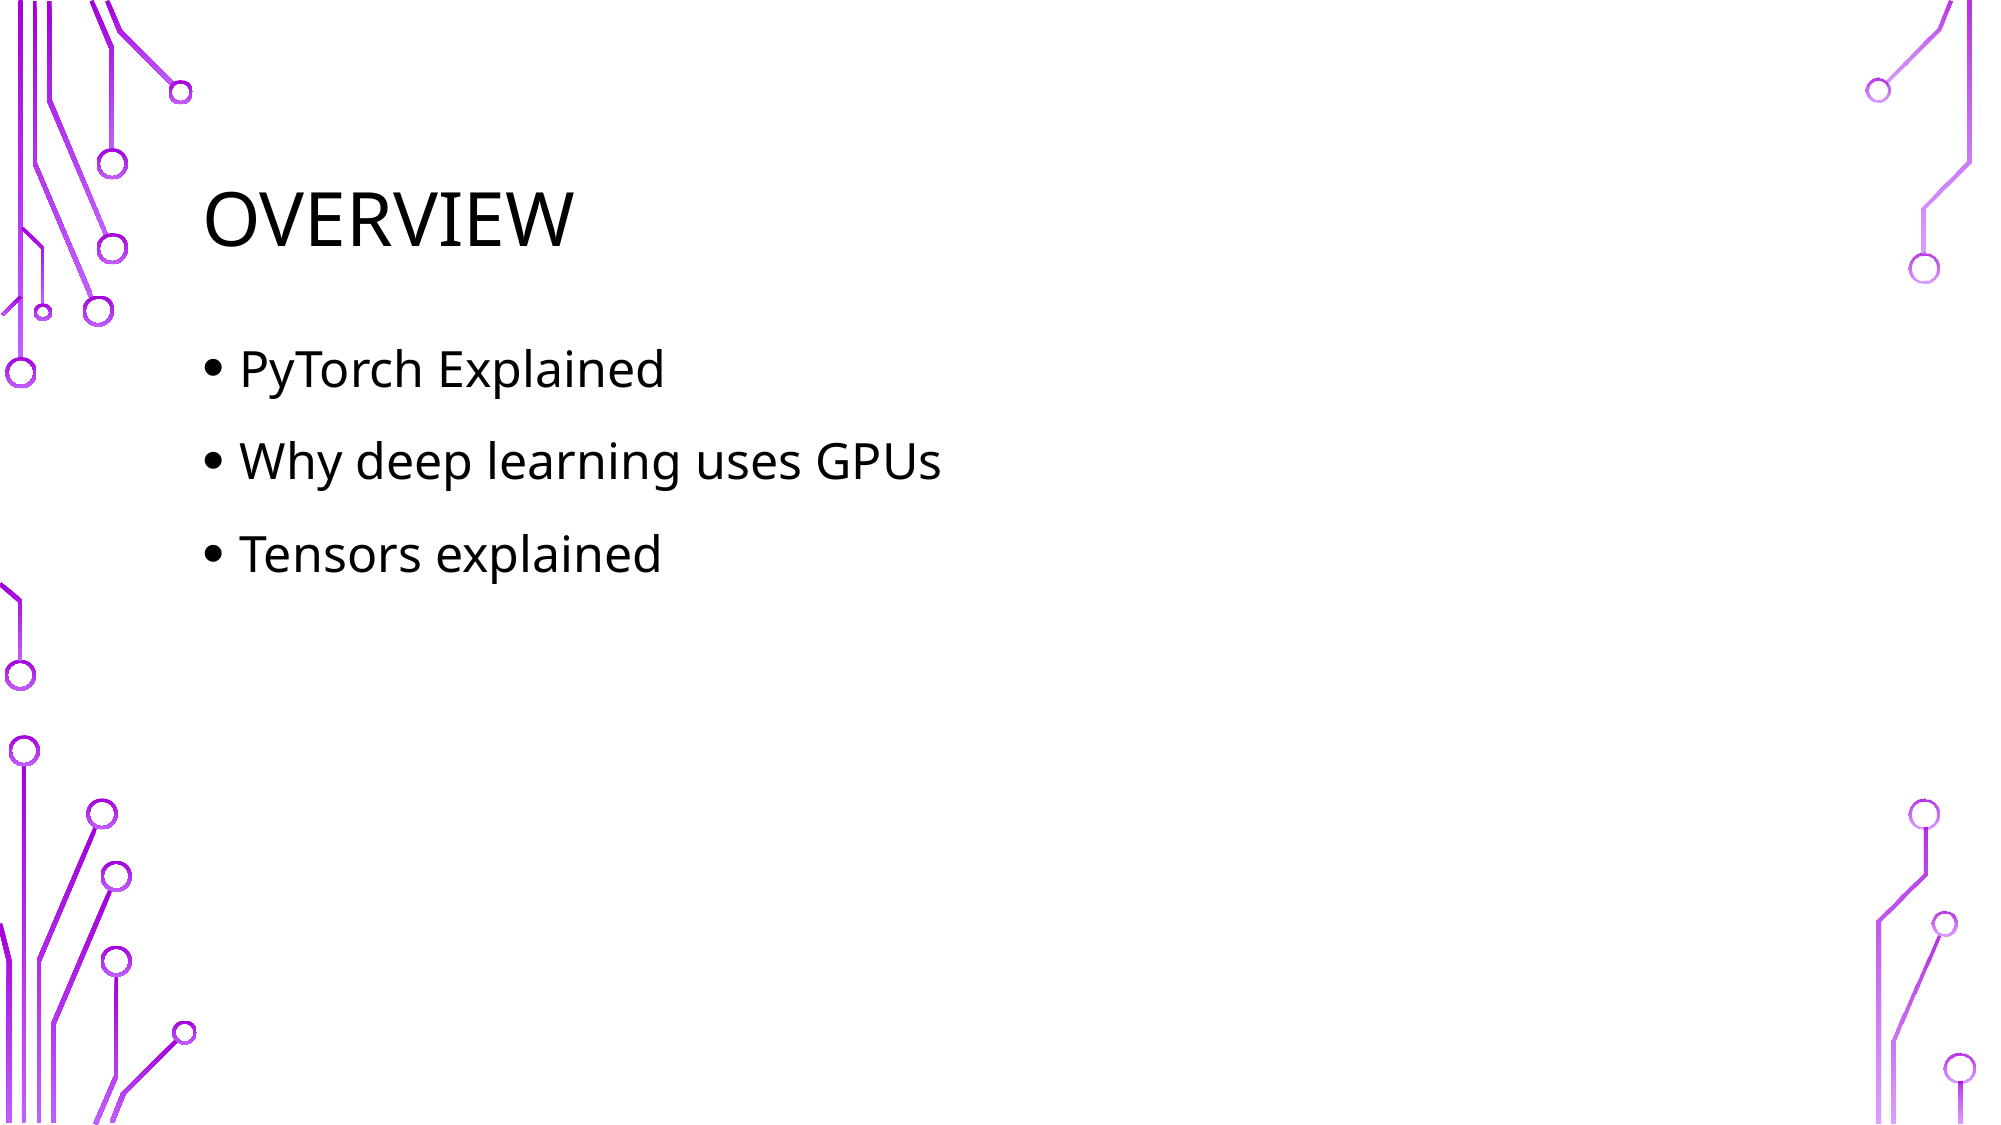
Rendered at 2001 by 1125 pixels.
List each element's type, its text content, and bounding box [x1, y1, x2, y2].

list PyTorch Explained Why deep learning uses GPUs Tensors explained [187, 317, 1813, 989]
title OVERVIEW [187, 101, 1813, 317]
